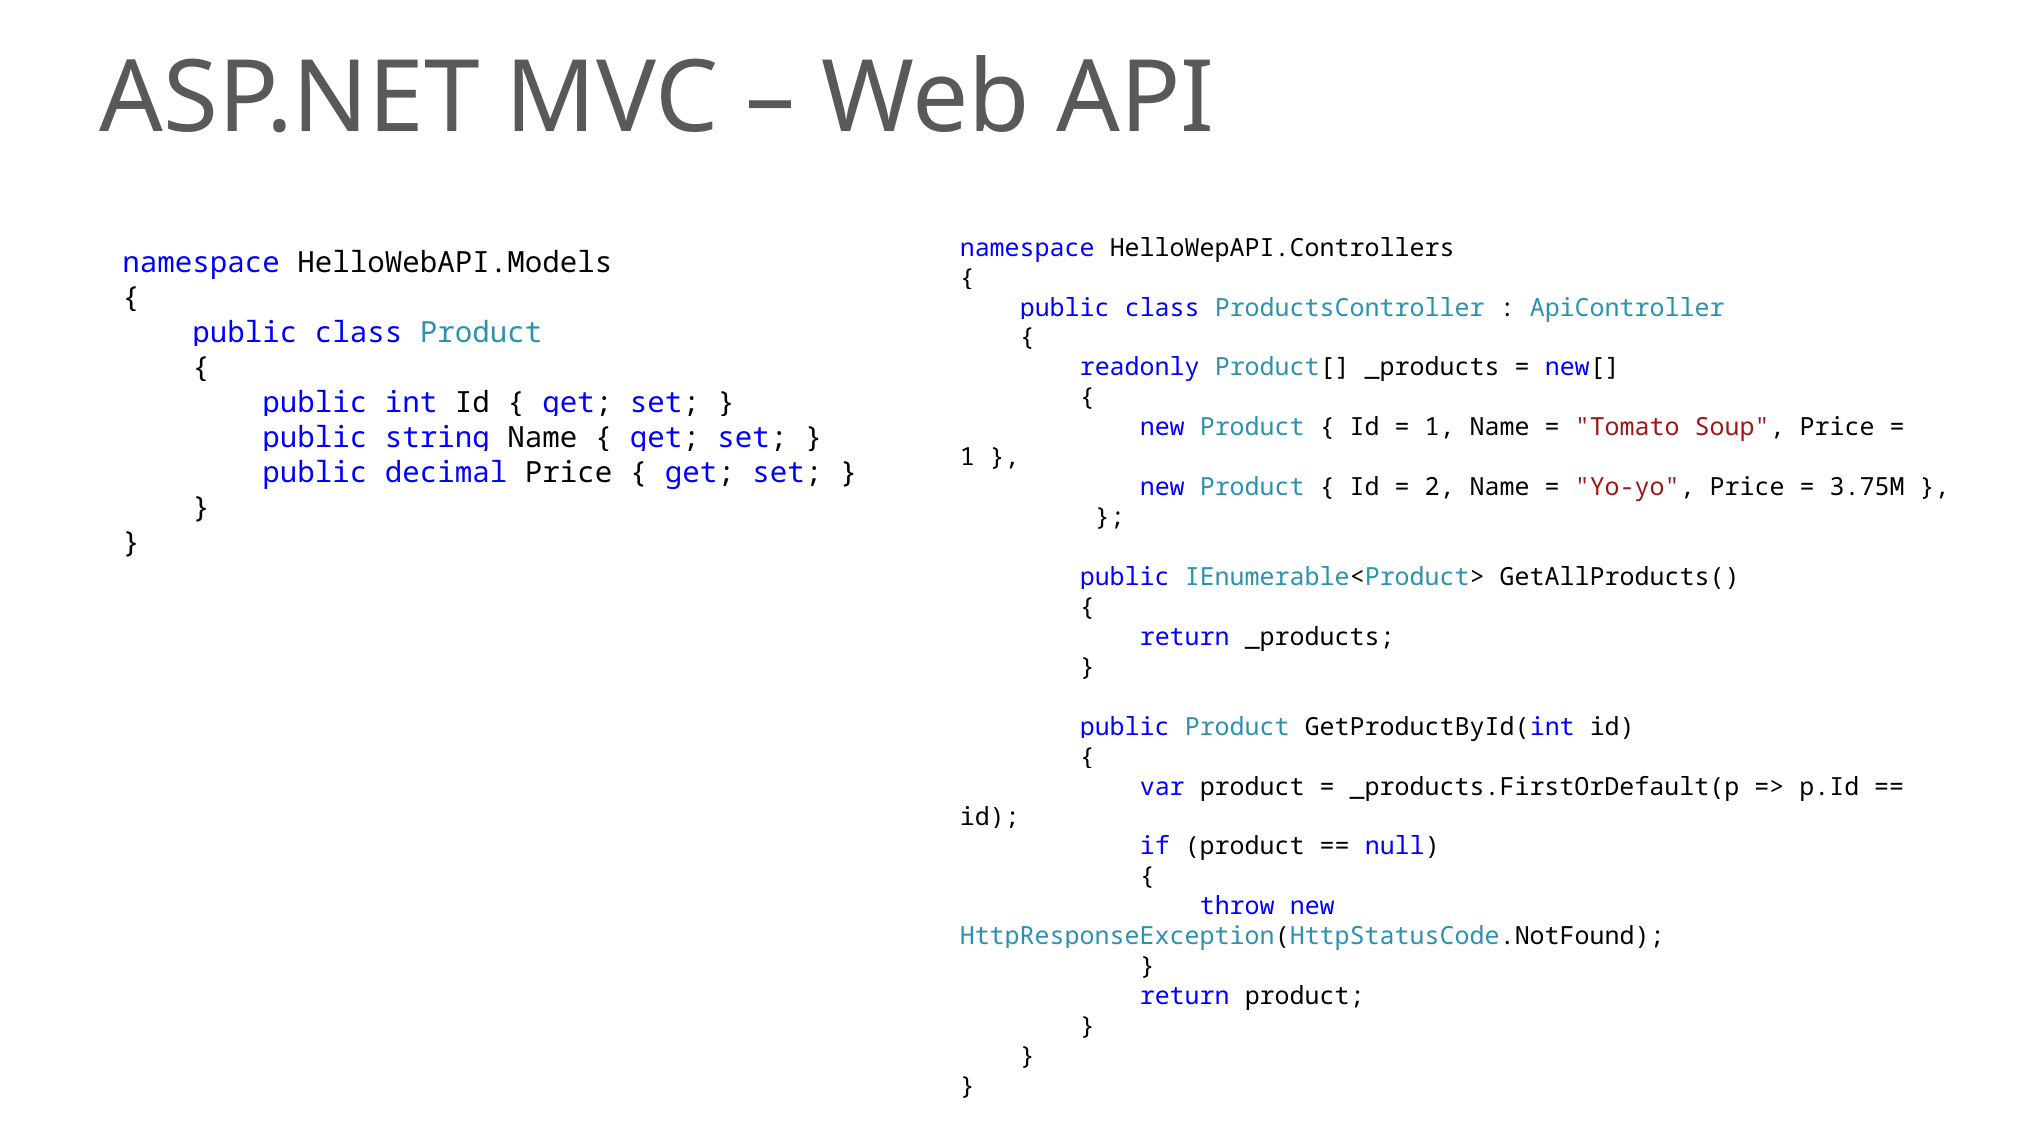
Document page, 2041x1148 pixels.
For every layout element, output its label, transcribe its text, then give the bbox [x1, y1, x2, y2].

title ASP.NET MVC – Web API [70, 23, 2020, 174]
text_box namespace HelloWepAPI.Controllers { public class ProductsController : ApiController { readonly Product[] _products = new[] { new Product { Id = 1, Name = "Tomato Soup", Price = 1 }, new Product { Id = 2, Name = "Yo-yo", Price = 3.75M }, }; public IEnumerable<Product> GetAllProducts() { return _products; } public Product GetProductById(int id) { var product = _products.FirstOrDefault(p => p.Id == id); if (product == null) { throw new HttpResponseException(HttpStatusCode.NotFound); } return product; } } } [945, 223, 1965, 1107]
text_box namespace HelloWebAPI.Models { public class Product { public int Id { get; set; } public string Name { get; set; } public decimal Price { get; set; } } } [107, 236, 883, 566]
